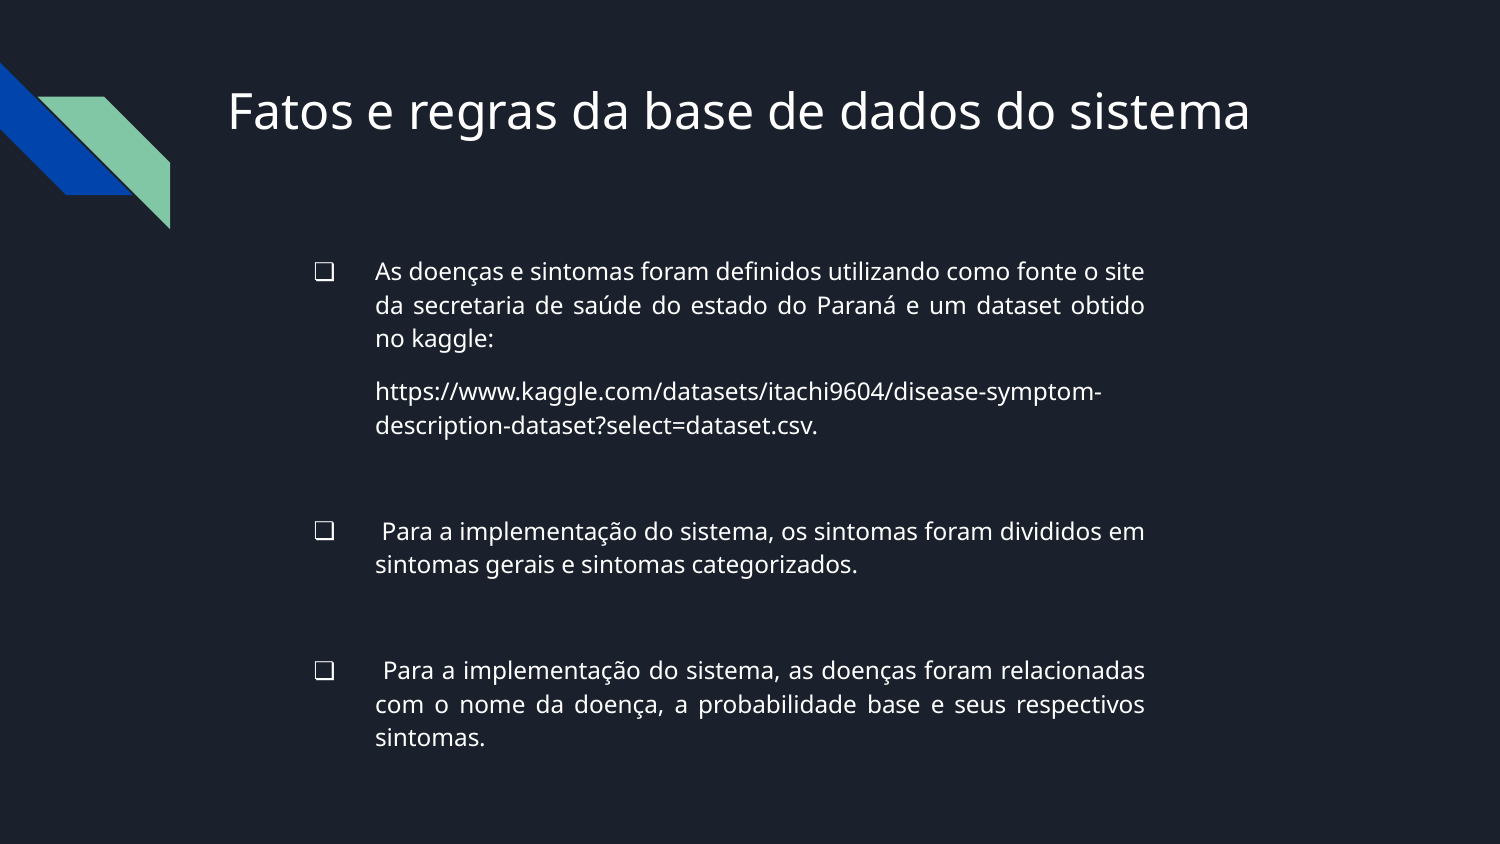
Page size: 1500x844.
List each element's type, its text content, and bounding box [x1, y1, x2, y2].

list As doenças e sintomas foram definidos utilizando como fonte o site da secretaria de saúde do estado do Paraná e um dataset obtido no kaggle: https://www.kaggle.com/datasets/itachi9604/disease-symptom-description-dataset?select=dataset.csv. Para a implementação do sistema, os sintomas foram divididos em sintomas gerais e sintomas categorizados. Para a implementação do sistema, as doenças foram relacionadas com o nome da doença, a probabilidade base e seus respectivos sintomas. [291, 236, 1161, 772]
title Fatos e regras da base de dados do sistema [212, 64, 1368, 215]
